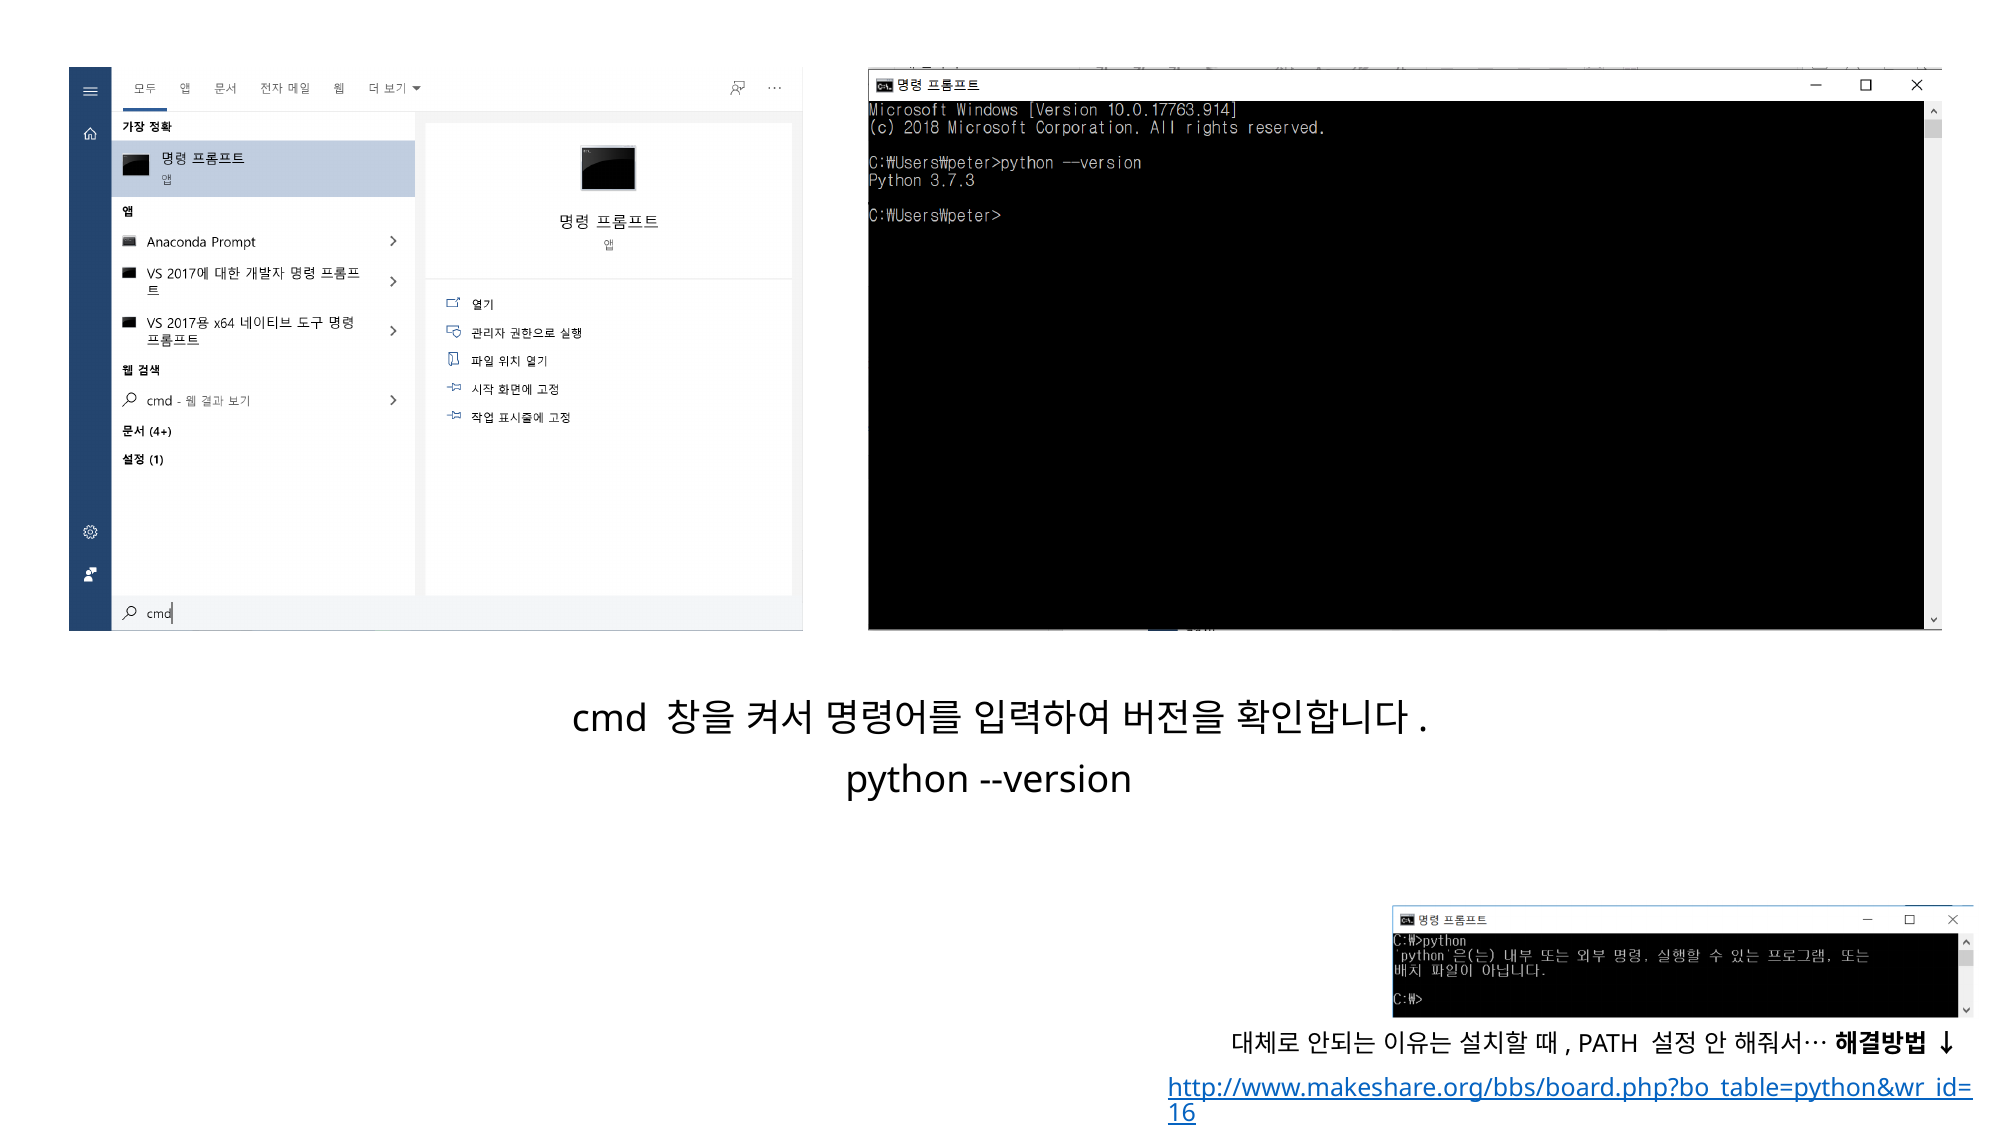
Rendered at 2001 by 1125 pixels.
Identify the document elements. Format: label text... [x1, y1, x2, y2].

picture [868, 67, 1942, 631]
text_box http://www.makeshare.org/bbs/board.php?bo_table=python&wr_id=16 [1152, 1063, 1990, 1113]
text_box cmd 창을 켜서 명령어를 입력하여 버전을 확인합니다. [350, 686, 1650, 747]
text_box python --version [805, 747, 1173, 808]
text_box 대체로 안되는 이유는 설치할 때, PATH 설정 안 해줘서… 해결방법 ↓ [1217, 1020, 1975, 1063]
picture [1390, 900, 1979, 1019]
picture [69, 67, 803, 631]
